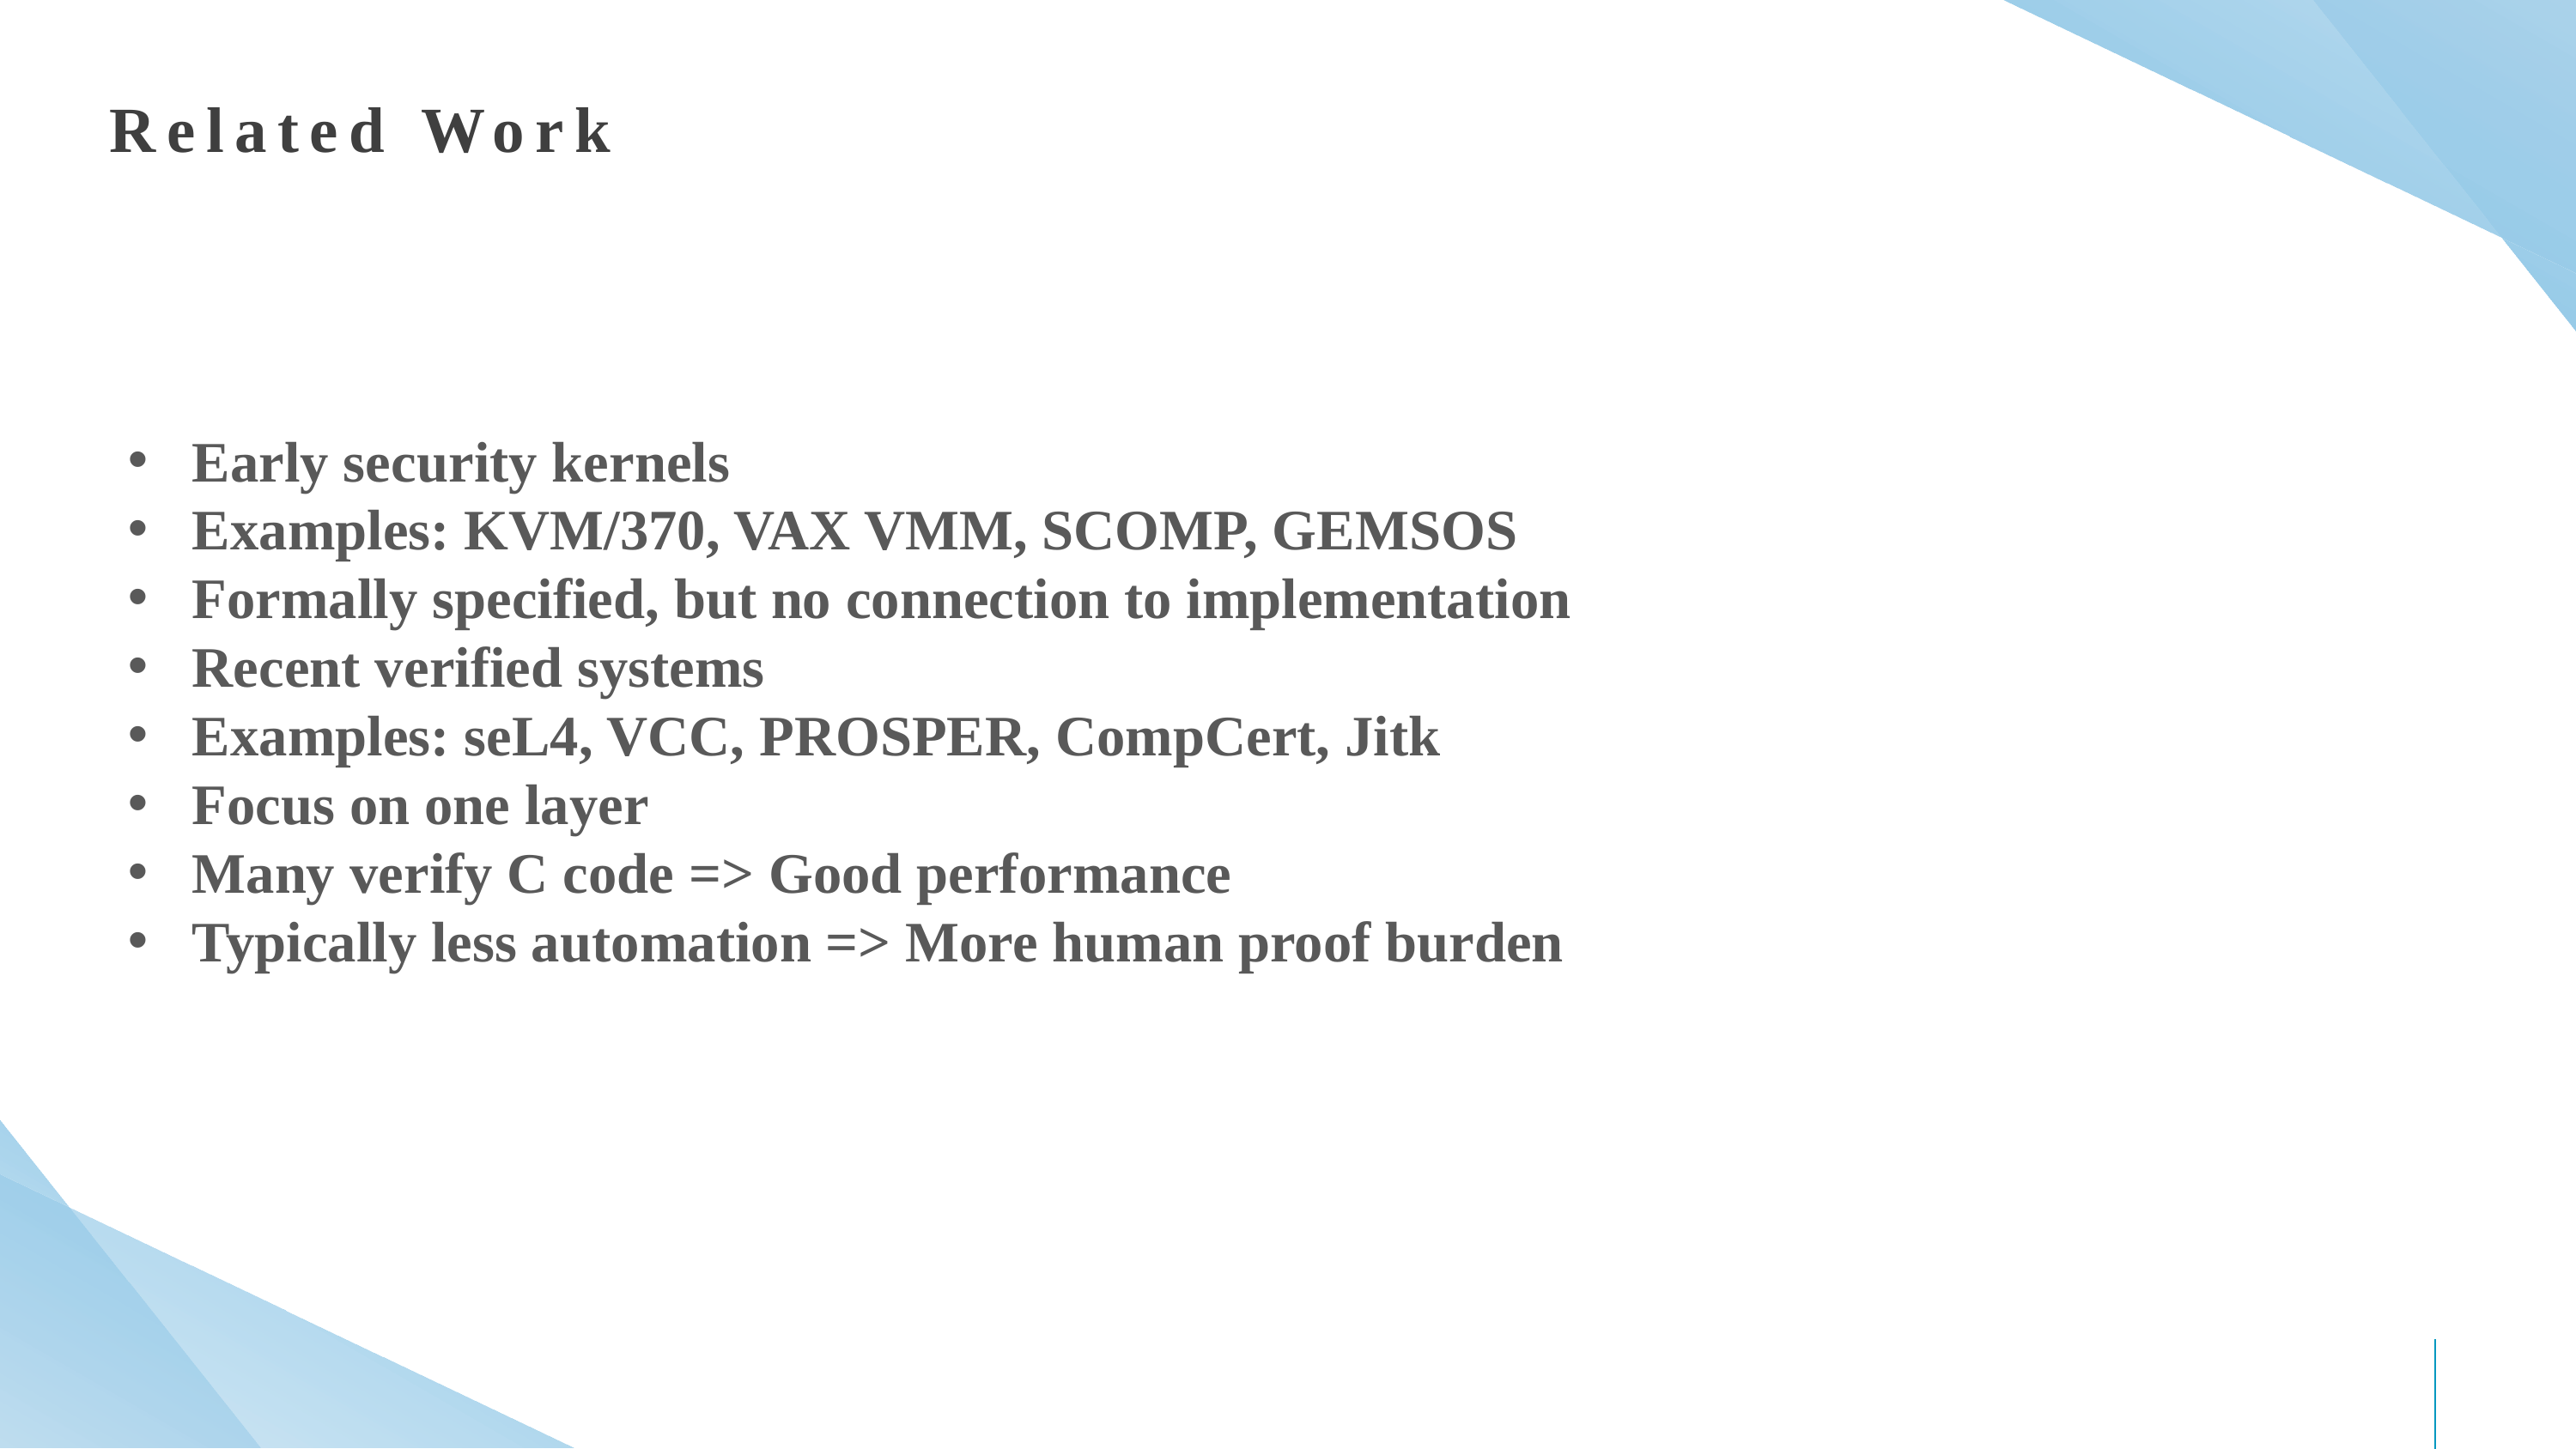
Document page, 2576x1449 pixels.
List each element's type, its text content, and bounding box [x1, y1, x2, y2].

text_box Early security kernels Examples: KVM/370, VAX VMM, SCOMP, GEMSOS Formally specified, but no connection to implementation Recent verified systems Examples: seL4, VCC, PROSPER, CompCert, Jitk Focus on one layer Many verify C code => Good performance Typically less automation => More human proof burden [0, 247, 2353, 1150]
list Related Work [0, 85, 1026, 247]
